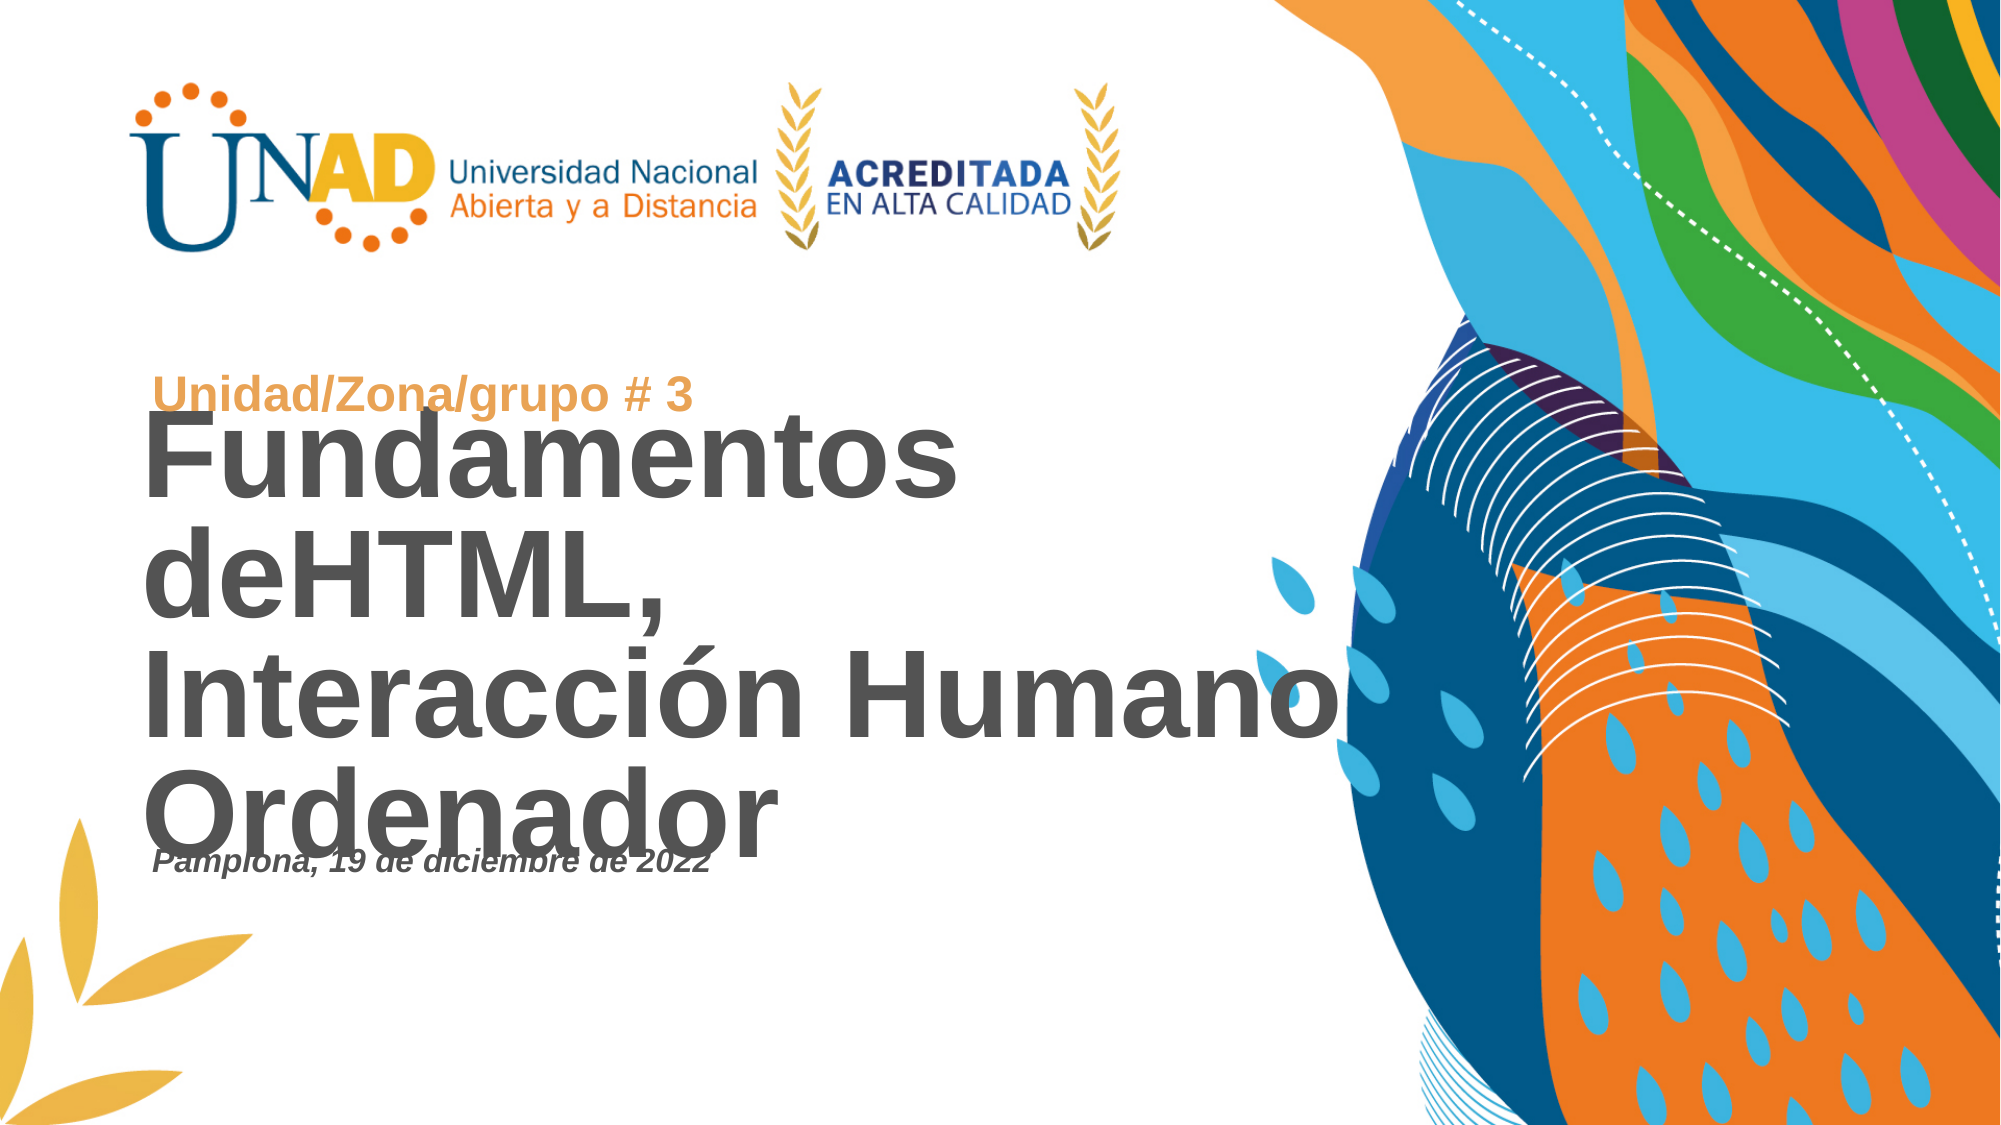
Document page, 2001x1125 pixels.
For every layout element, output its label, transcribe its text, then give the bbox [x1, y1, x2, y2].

list Unidad/Zona/grupo # 3 [144, 360, 1252, 448]
picture [1996, 900, 2001, 909]
picture [0, 0, 2001, 1125]
picture [1995, 912, 2001, 925]
picture [1996, 883, 2001, 895]
list Pamplona, 19 de diciembre de 2022 [144, 835, 979, 898]
picture [1996, 944, 2001, 954]
picture [1995, 930, 2001, 940]
title Fundamentos deHTML, Interacción Humano Ordenador [133, 453, 1379, 830]
